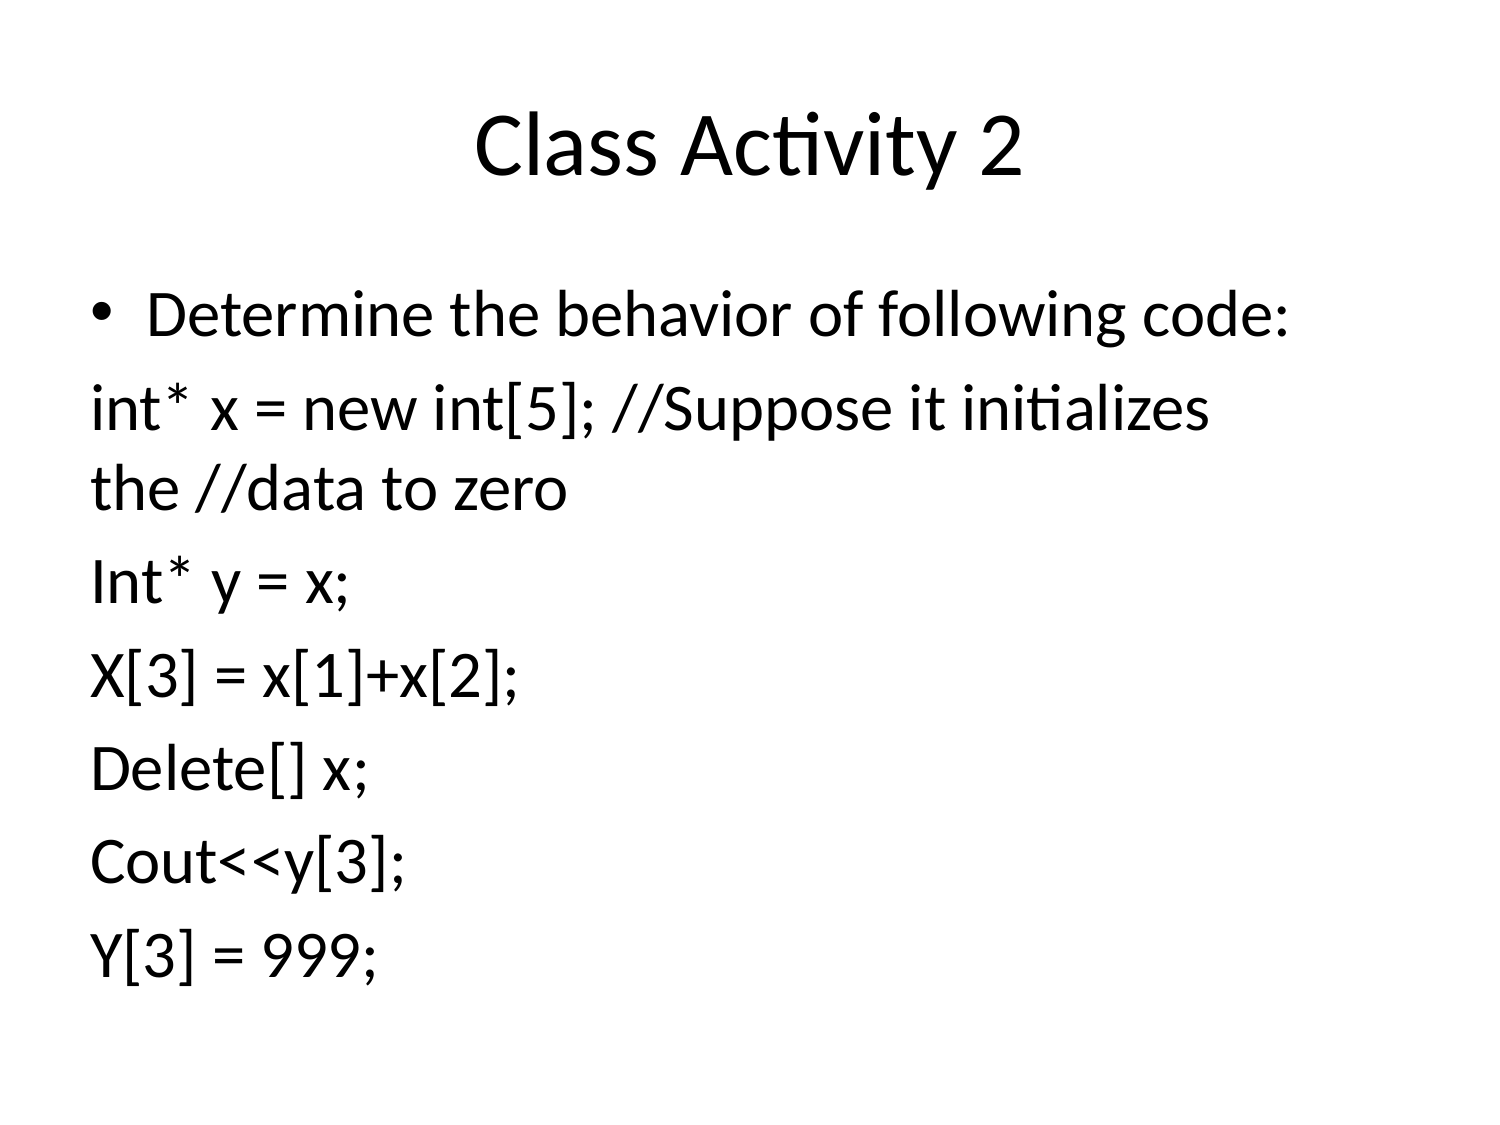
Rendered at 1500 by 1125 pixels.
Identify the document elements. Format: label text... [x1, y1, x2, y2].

list Determine the behavior of following code: int* x = new int[5]; //Suppose it initializes the //data to zero Int* y = x; X[3] = x[1]+x[2]; Delete[] x; Cout<<y[3]; Y[3] = 999; [75, 262, 1425, 1005]
title Class Activity 2 [75, 45, 1425, 233]
